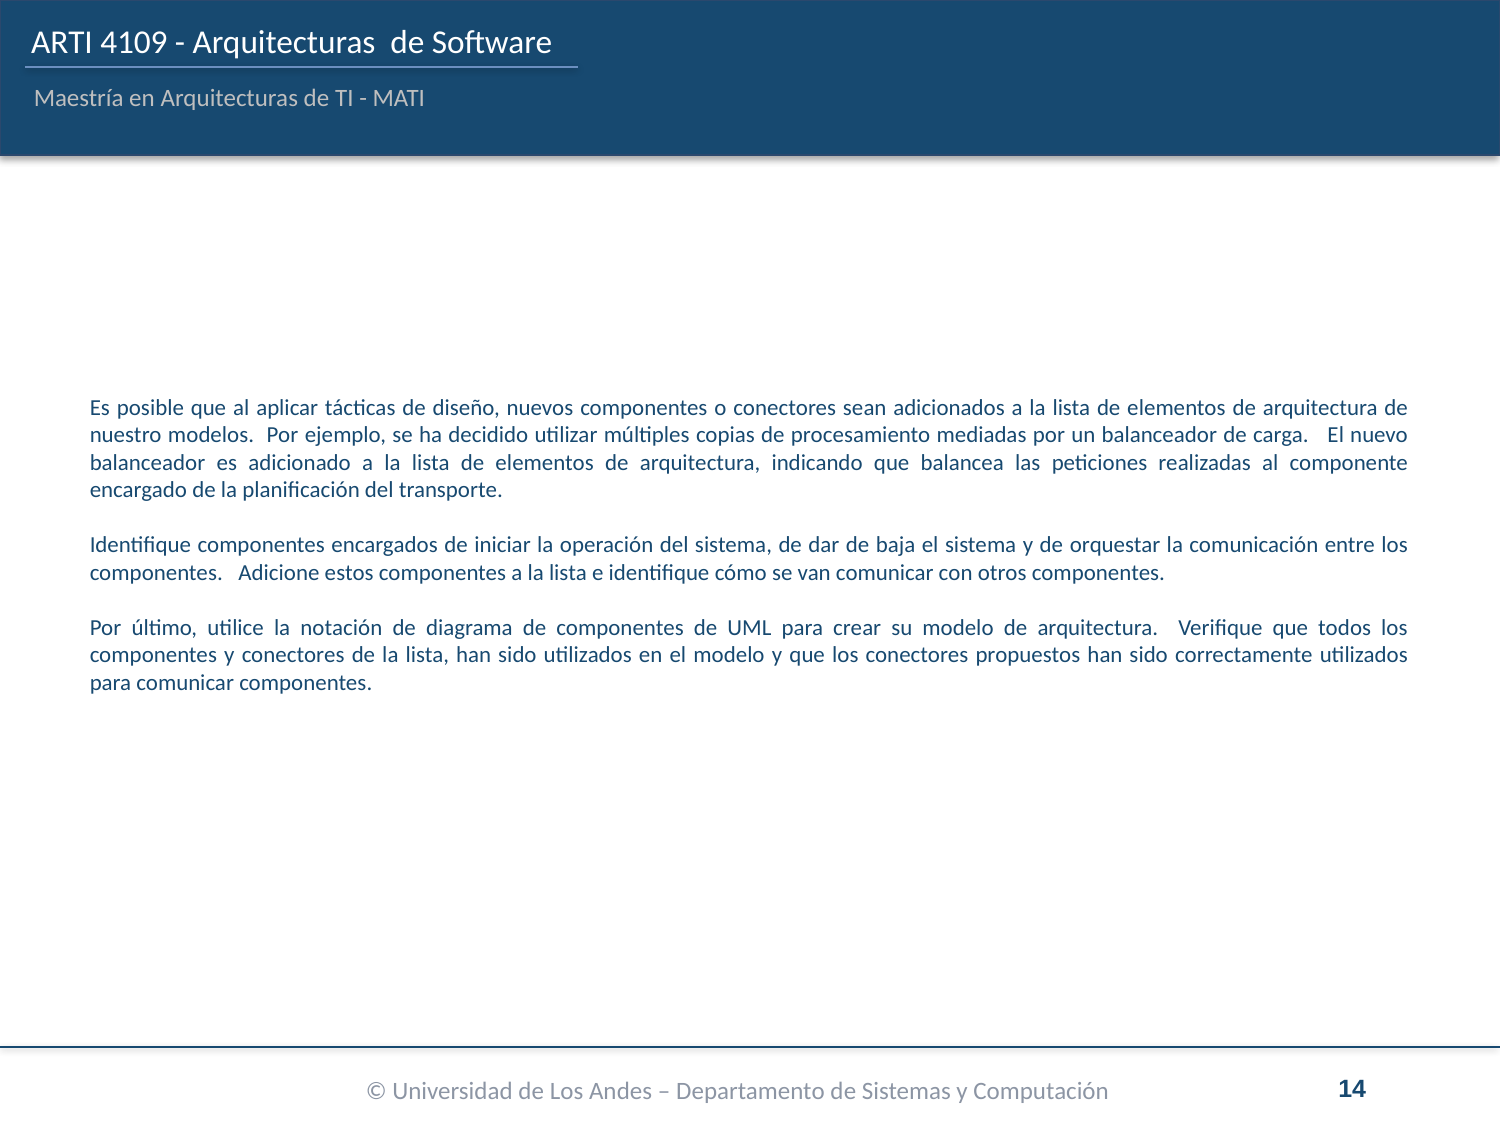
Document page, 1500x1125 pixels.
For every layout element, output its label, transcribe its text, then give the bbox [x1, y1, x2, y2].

text_box © Universidad de Los Andes – Departamento de Sistemas y Computación [225, 1059, 1251, 1120]
text_box Es posible que al aplicar tácticas de diseño, nuevos componentes o conectores sean adicionados a la lista de elementos de arquitectura de nuestro modelos. Por ejemplo, se ha decidido utilizar múltiples copias de procesamiento mediadas por un balanceador de carga. El nuevo balanceador es adicionado a la lista de elementos de arquitectura, indicando que balancea las peticiones realizadas al componente encargado de la planificación del transporte. Identifique componentes encargados de iniciar la operación del sistema, de dar de baja el sistema y de orquestar la comunicación entre los componentes. Adicione estos componentes a la lista e identifique cómo se van comunicar con otros componentes. Por último, utilice la notación de diagrama de componentes de UML para crear su modelo de arquitectura. Verifique que todos los componentes y conectores de la lista, han sido utilizados en el modelo y que los conectores propuestos han sido correctamente utilizados para comunicar componentes. [74, 385, 1425, 702]
slide_number 14 [1246, 1057, 1459, 1118]
